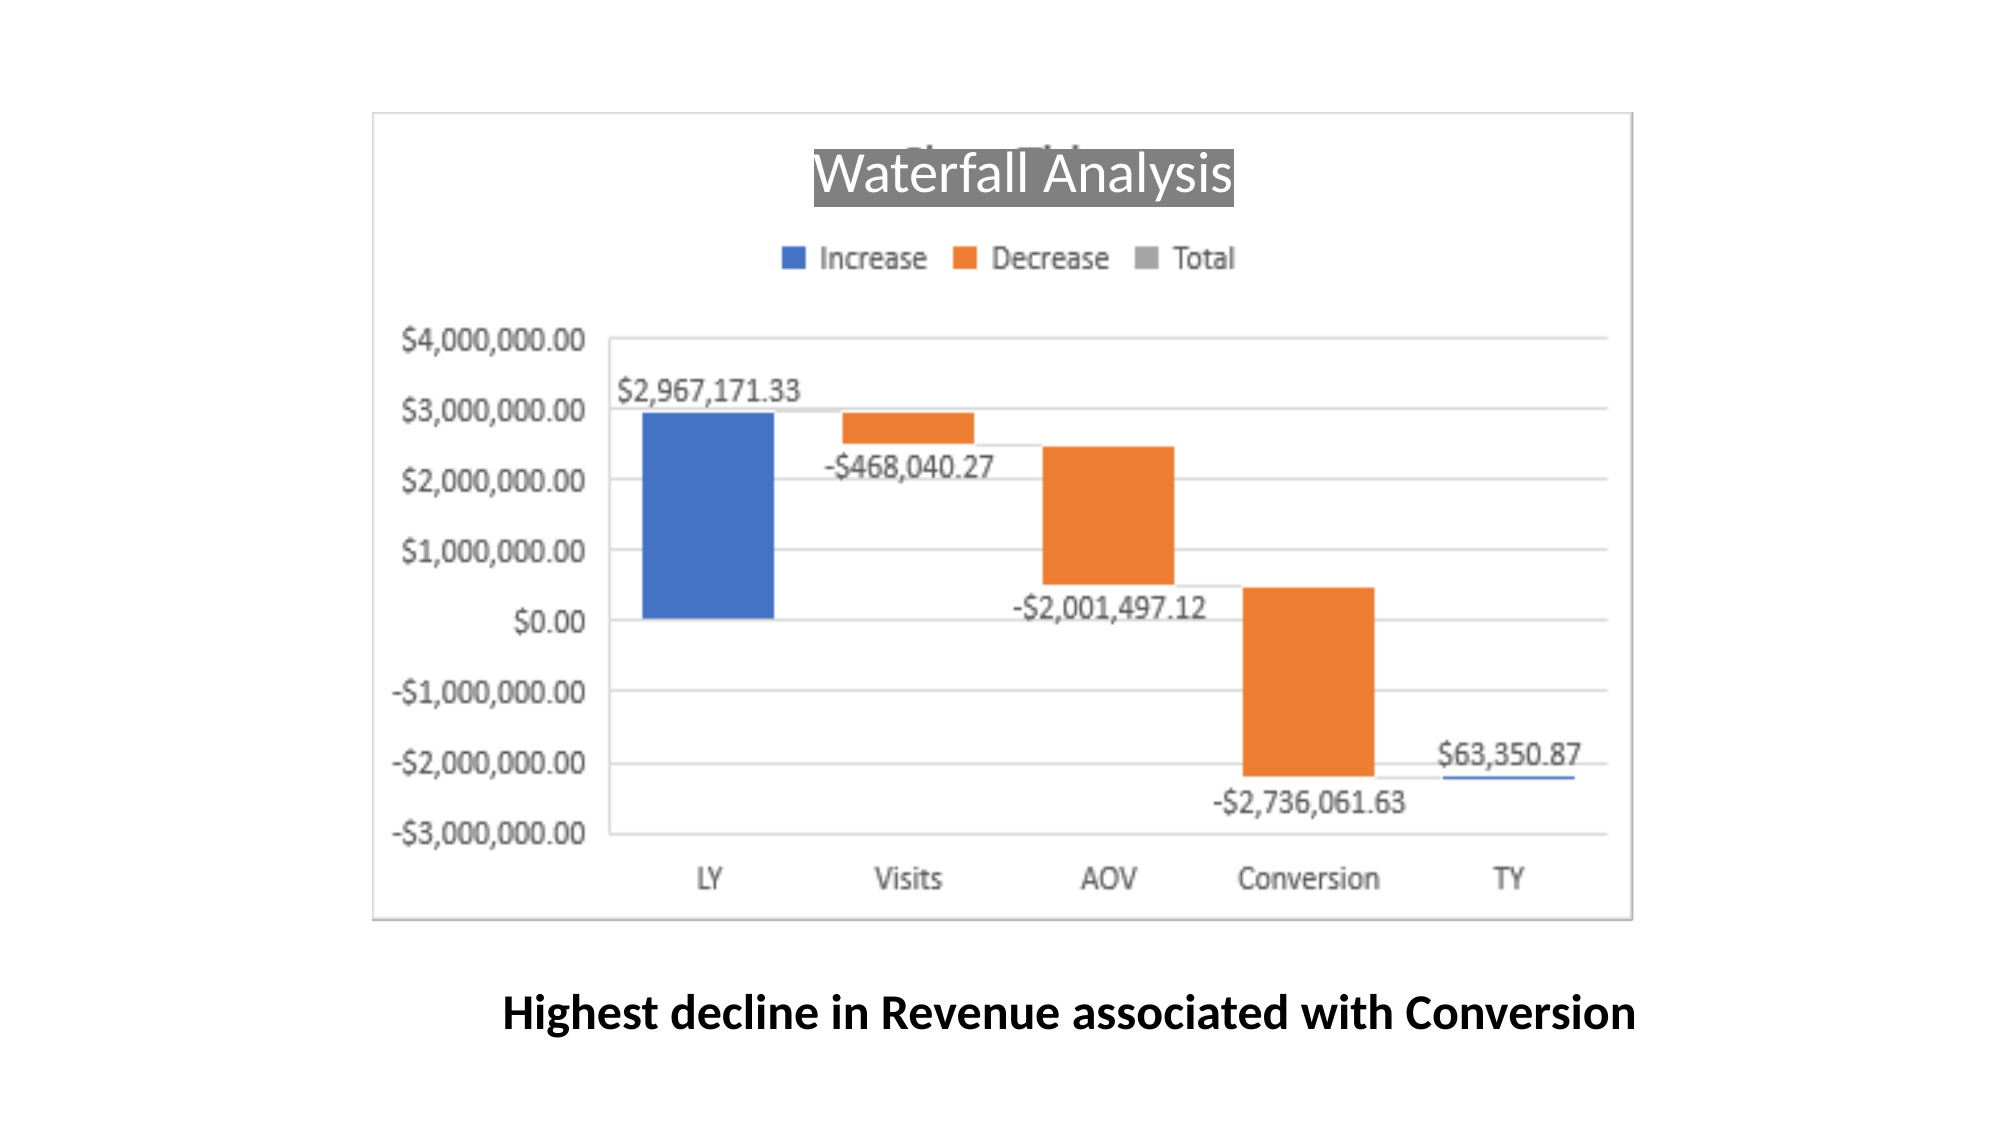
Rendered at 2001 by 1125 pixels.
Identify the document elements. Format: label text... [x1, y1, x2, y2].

picture [372, 112, 1636, 924]
text_box Highest decline in Revenue associated with Conversion [487, 972, 1653, 1048]
